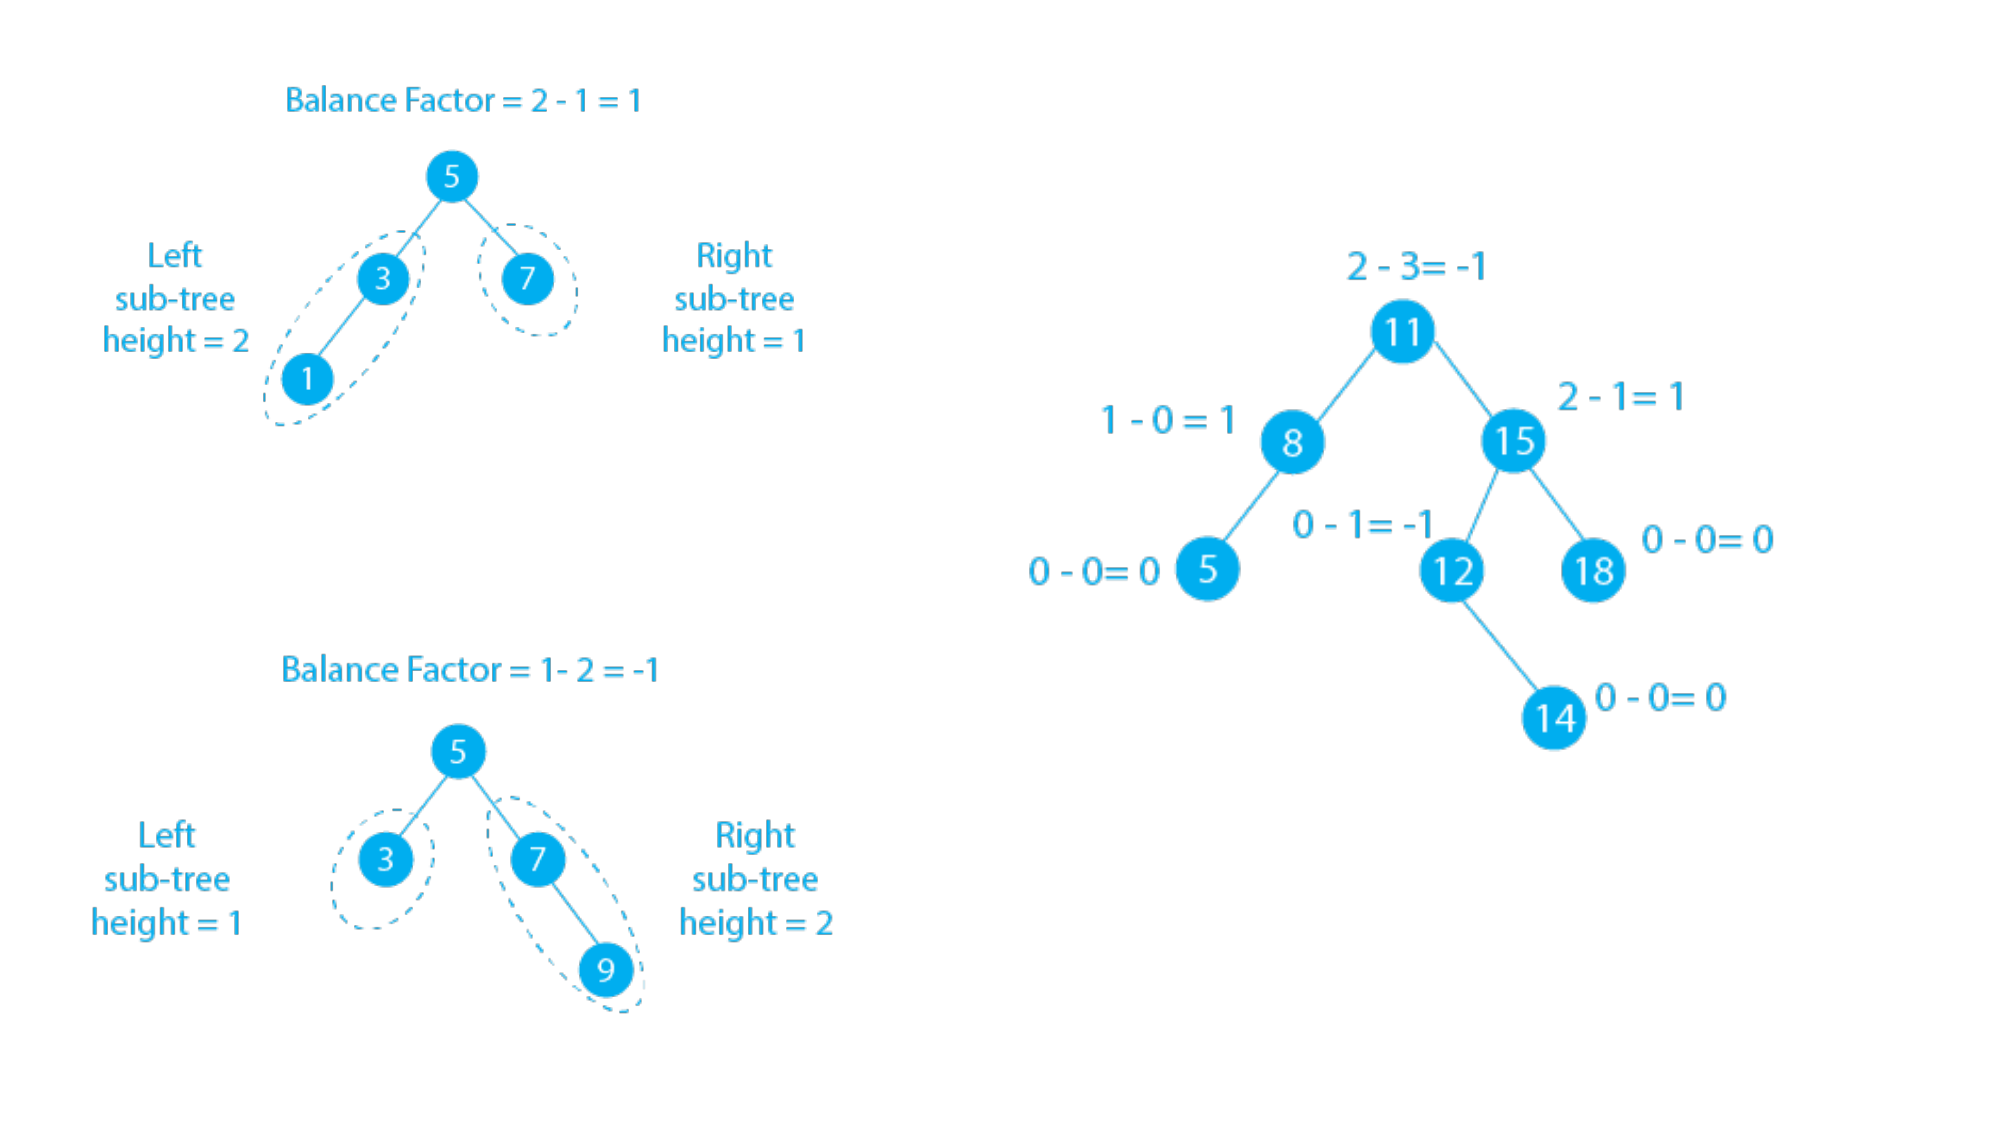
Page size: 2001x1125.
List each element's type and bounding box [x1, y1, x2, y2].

picture [0, 231, 2000, 1037]
list [0, 72, 951, 447]
